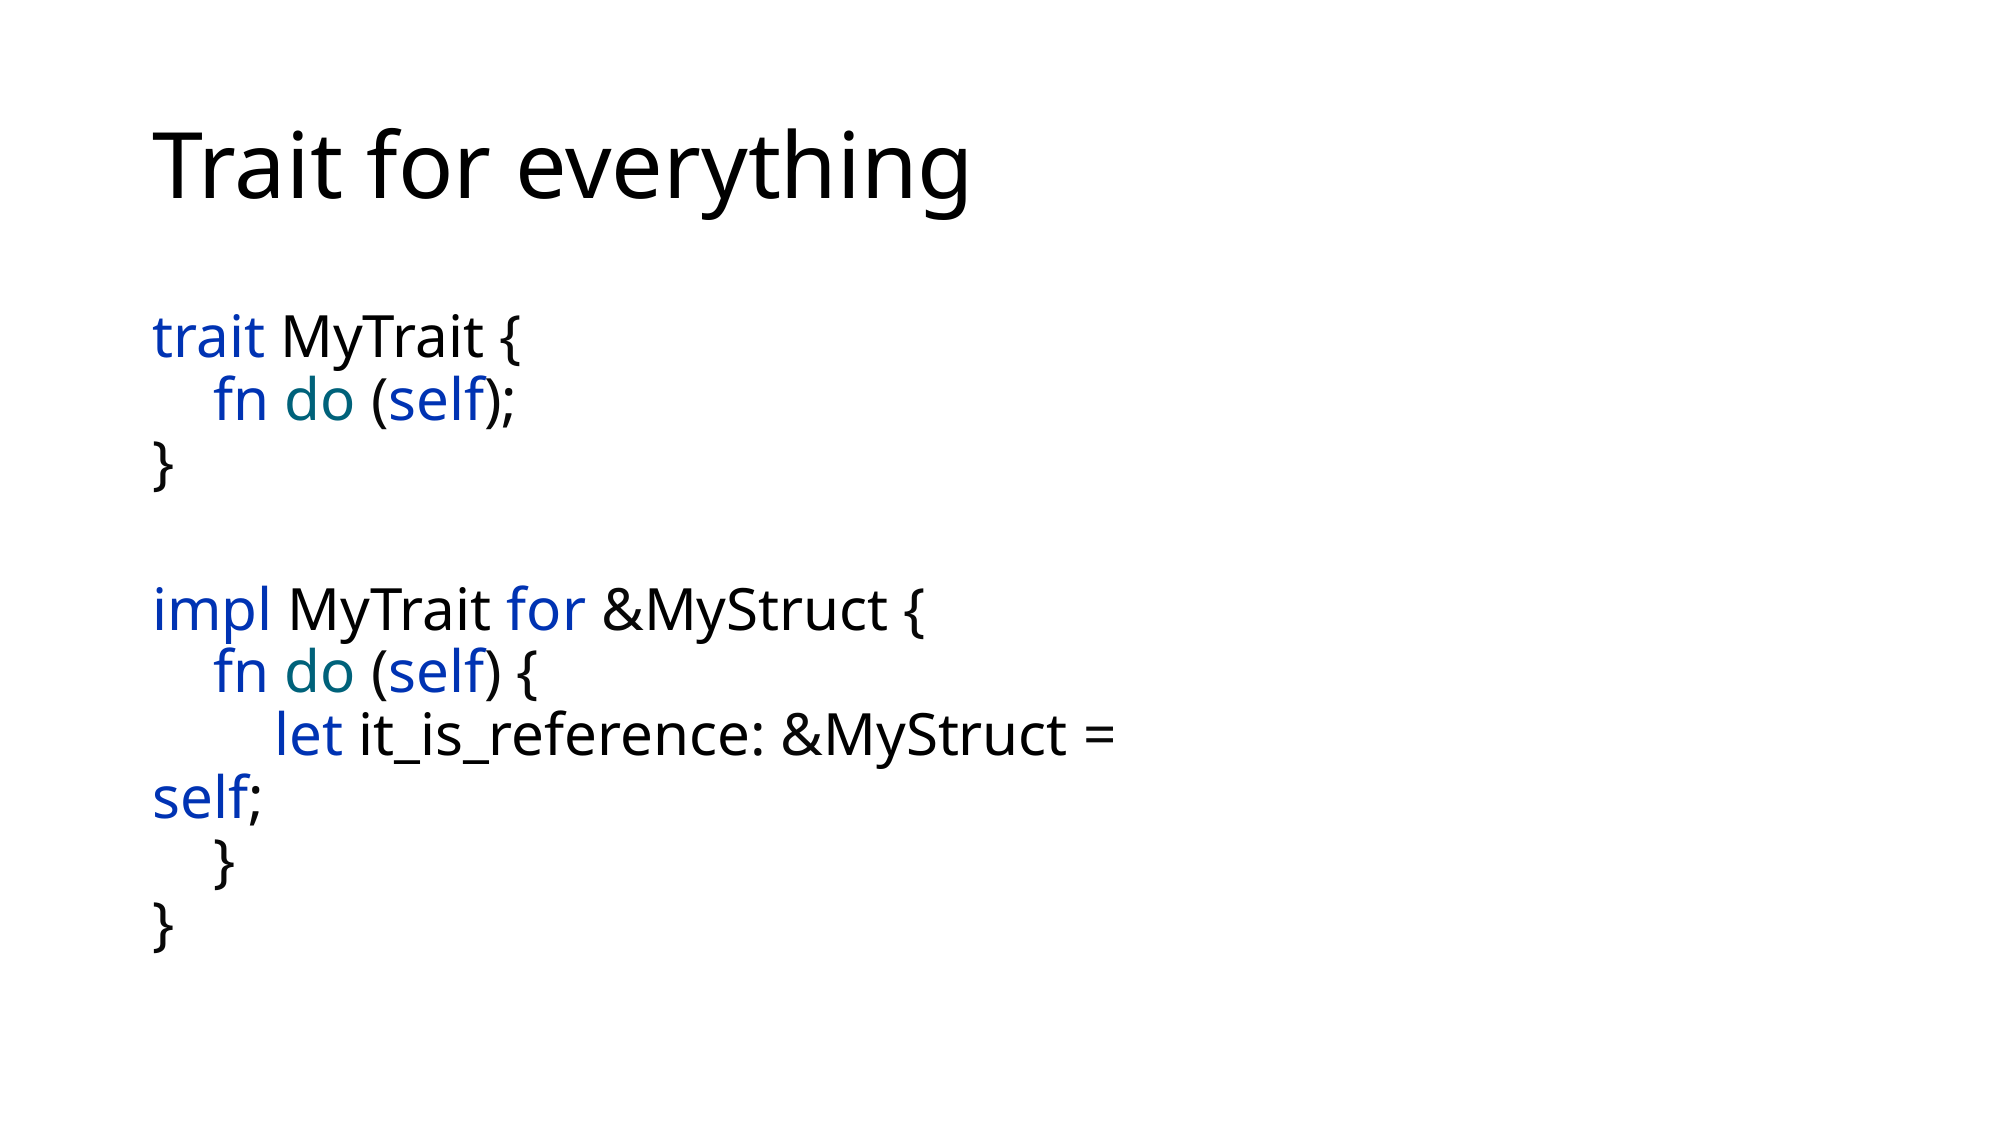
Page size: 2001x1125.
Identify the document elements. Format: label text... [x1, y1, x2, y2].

title Trait for everything [137, 59, 1863, 278]
list trait MyTrait { fn do (self); } impl MyTrait for &MyStruct { fn do (self) { let it_is_reference: &MyStruct = self; } } [137, 299, 1148, 1014]
